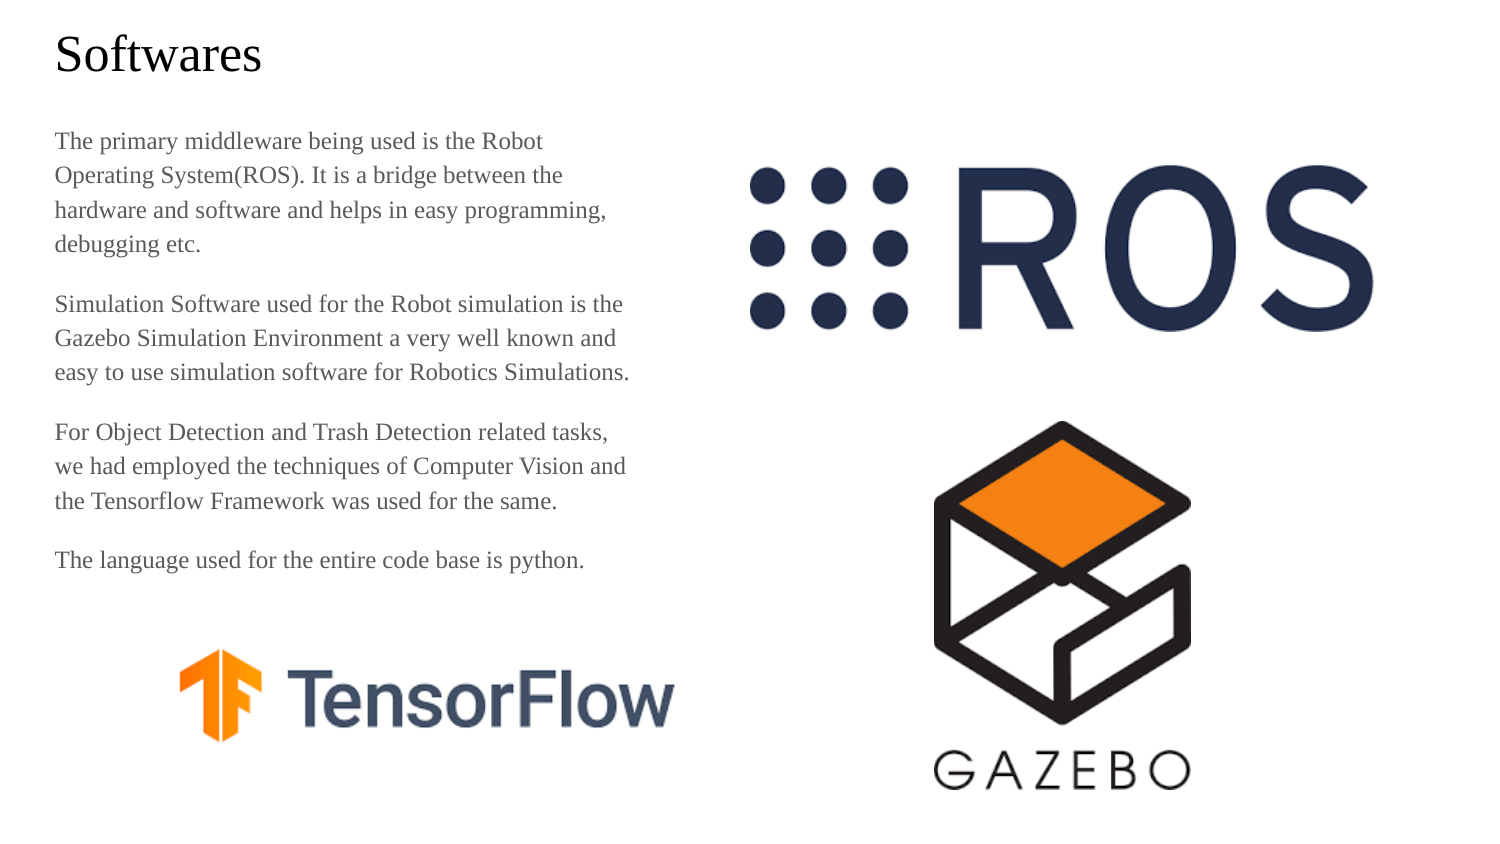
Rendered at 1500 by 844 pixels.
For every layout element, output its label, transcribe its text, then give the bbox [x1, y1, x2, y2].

picture [124, 593, 731, 799]
picture [749, 163, 1376, 332]
list The primary middleware being used is the Robot Operating System(ROS). It is a bridge between the hardware and software and helps in easy programming, debugging etc. Simulation Software used for the Robot simulation is the Gazebo Simulation Environment a very well known and easy to use simulation software for Robotics Simulations. For Object Detection and Trash Detection related tasks, we had employed the techniques of Computer Vision and the Tensorflow Framework was used for the same. The language used for the entire code base is python. [39, 104, 659, 799]
title Softwares [39, 27, 446, 98]
picture [934, 421, 1191, 791]
